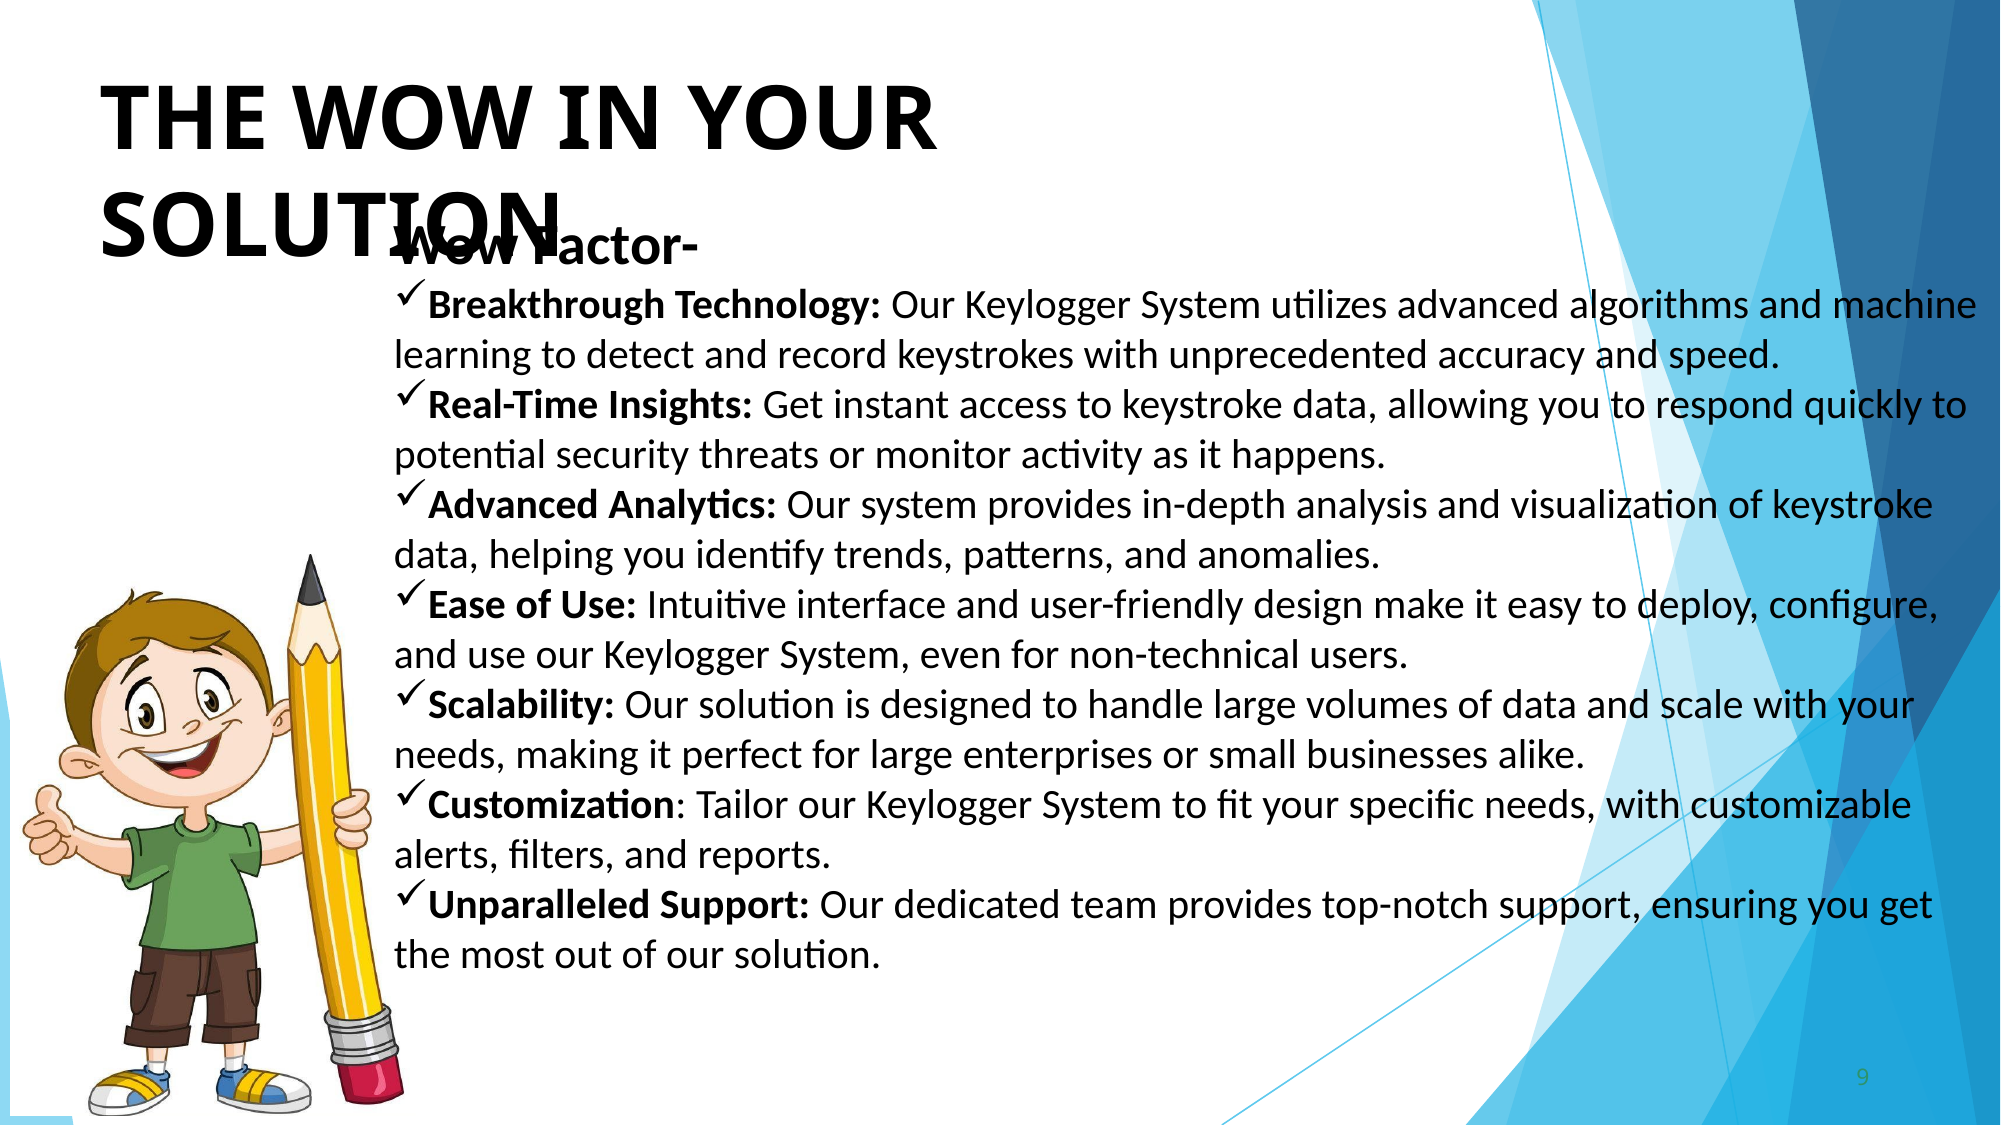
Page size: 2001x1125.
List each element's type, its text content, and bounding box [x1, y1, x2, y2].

title THE WOW IN YOUR SOLUTION [97, 58, 1336, 274]
text_box 9 [1849, 1061, 1888, 1095]
text_box Wow Factor- Breakthrough Technology: Our Keylogger System utilizes advanced algorithms and machine learning to detect and record keystrokes with unprecedented accuracy and speed. Real-Time Insights: Get instant access to keystroke data, allowing you to respond quickly to potential security threats or monitor activity as it happens. Advanced Analytics: Our system provides in-depth analysis and visualization of keystroke data, helping you identify trends, patterns, and anomalies. Ease of Use: Intuitive interface and user-friendly design make it easy to deploy, configure, and use our Keylogger System, even for non-technical users. Scalability: Our solution is designed to handle large volumes of data and scale with your needs, making it perfect for large enterprises or small businesses alike. Customization: Tailor our Keylogger System to fit your specific needs, with customizable alerts, filters, and reports. Unparalleled Support: Our dedicated team provides top-notch support, ensuring you get the most out of our solution. [378, 199, 2000, 985]
picture [10, 554, 416, 1116]
